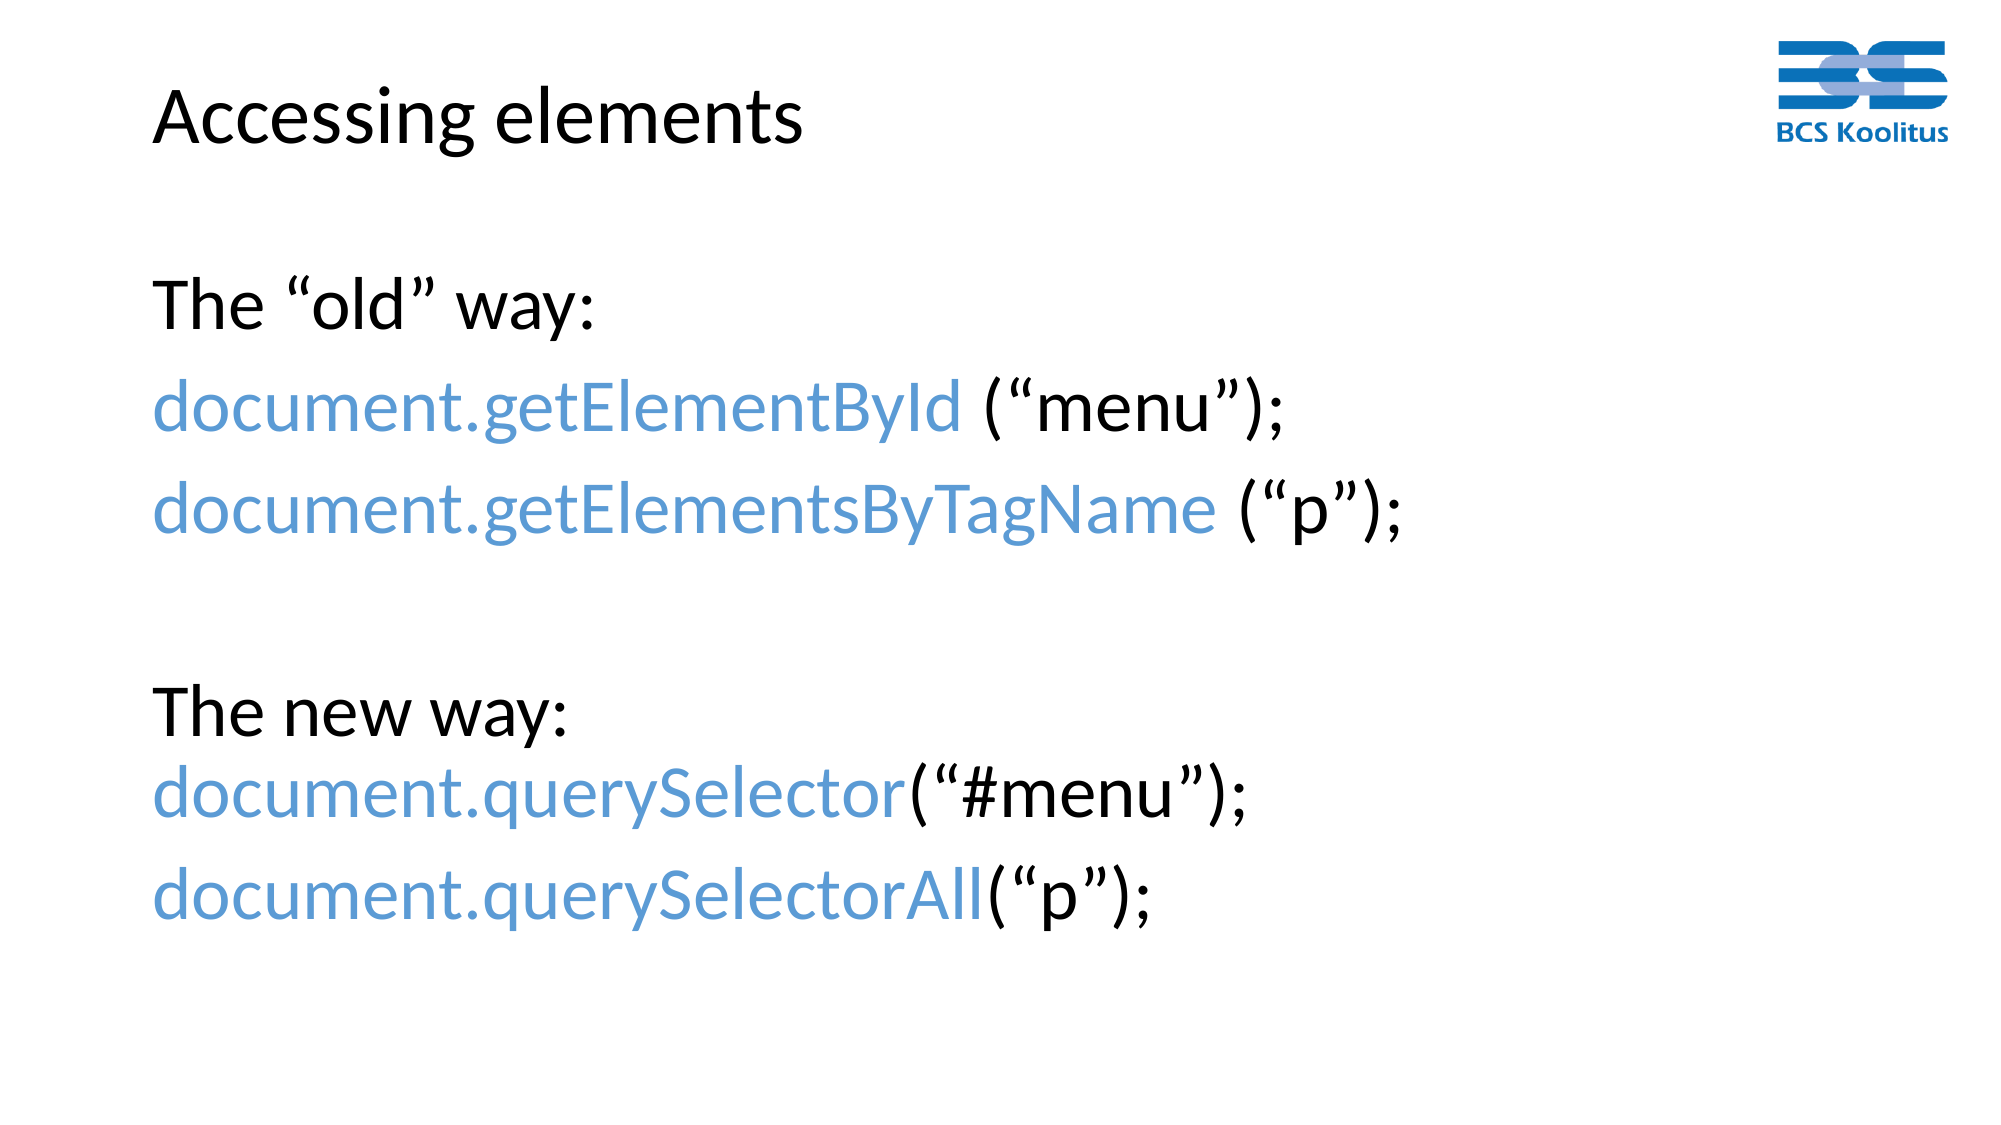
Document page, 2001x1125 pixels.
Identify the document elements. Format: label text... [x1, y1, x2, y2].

picture [1777, 41, 1948, 142]
list The “old” way: document.getElementById (“menu”); document.getElementsByTagName (“p”); The new way: document.querySelector(“#menu”); document.querySelectorAll(“p”); [137, 174, 1863, 1051]
title Accessing elements [137, 59, 1863, 174]
